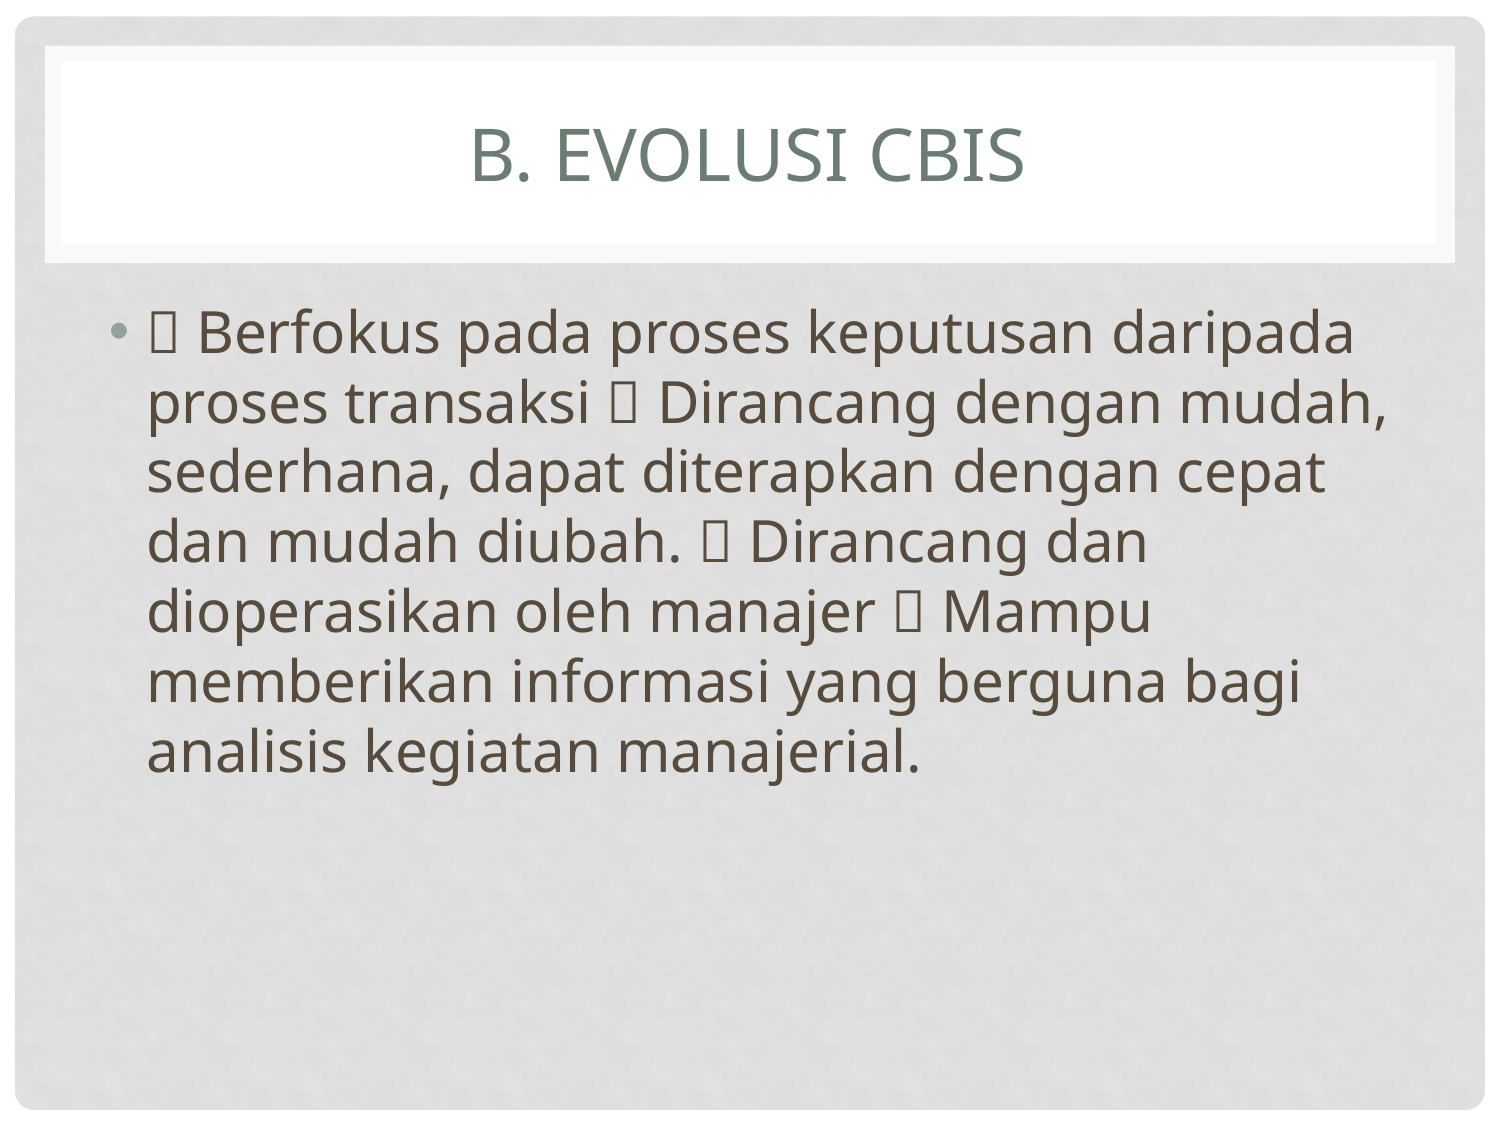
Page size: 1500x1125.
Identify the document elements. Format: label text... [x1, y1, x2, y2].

title B. EVOLUSI CBIS [69, 66, 1425, 238]
picture [14, 16, 1485, 1110]
list  Berfokus pada proses keputusan daripada proses transaksi  Dirancang dengan mudah, sederhana, dapat diterapkan dengan cepat dan mudah diubah.  Dirancang dan dioperasikan oleh manajer  Mampu memberikan informasi yang berguna bagi analisis kegiatan manajerial. [75, 287, 1425, 1005]
